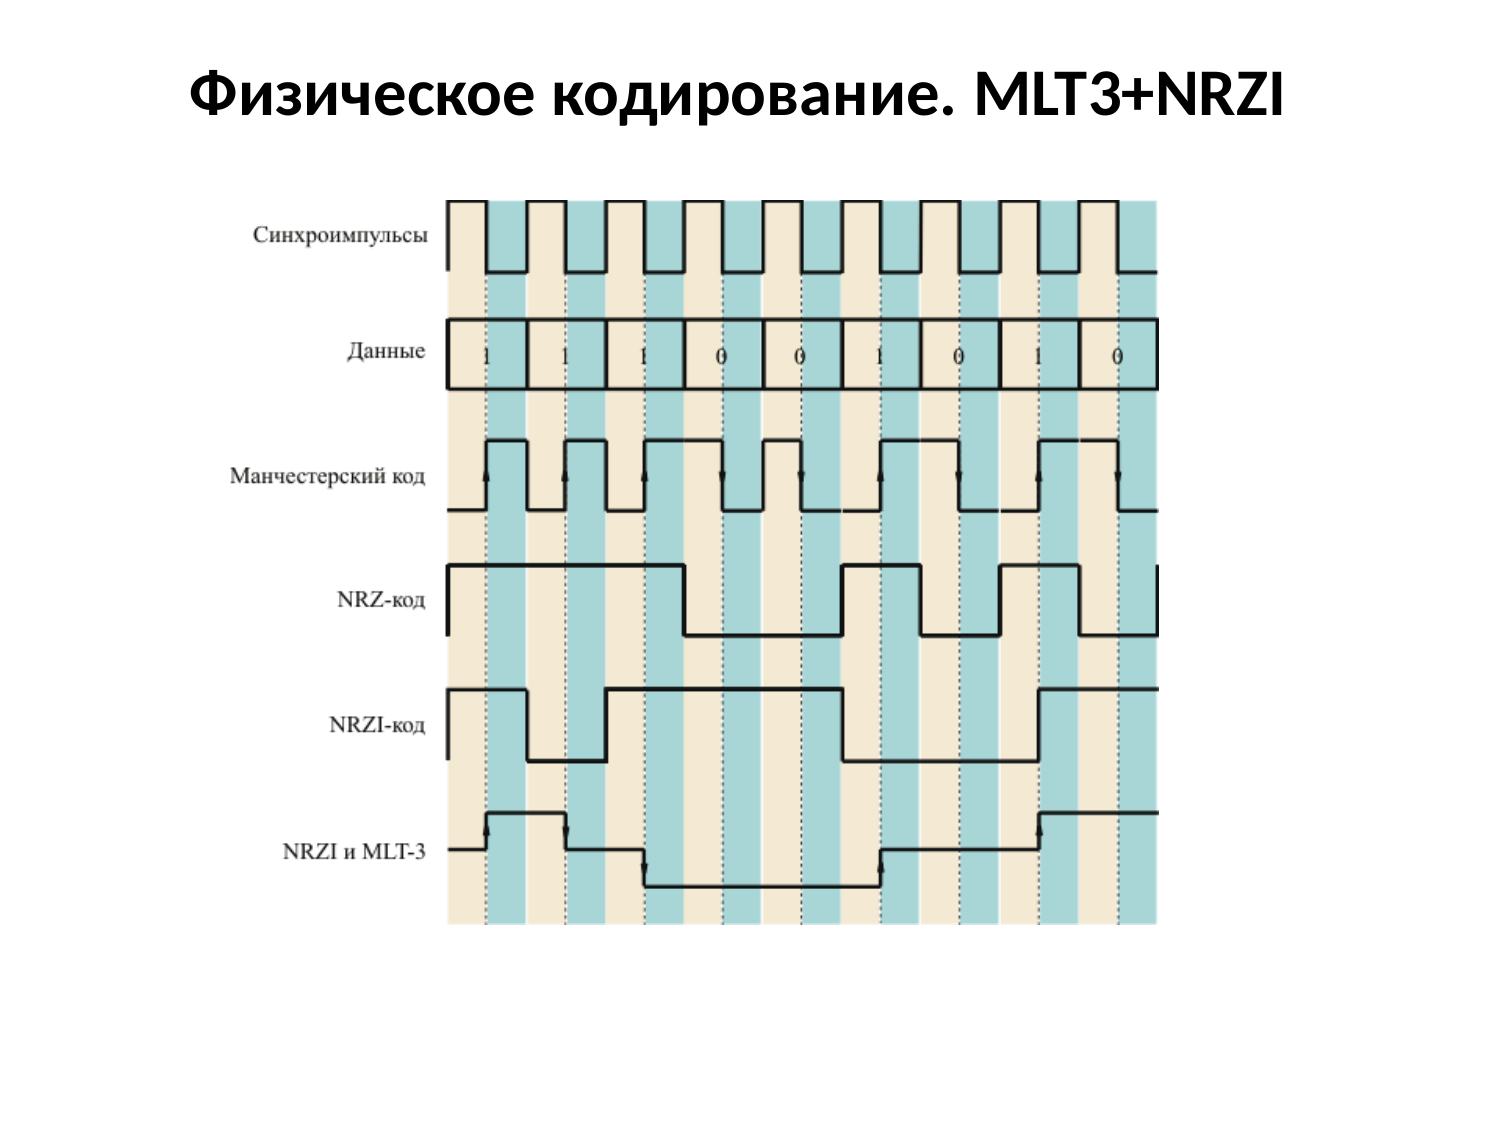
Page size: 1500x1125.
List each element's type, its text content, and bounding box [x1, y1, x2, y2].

picture [229, 200, 1159, 925]
title Физическое кодирование. MLT3+NRZI [17, 30, 1459, 147]
